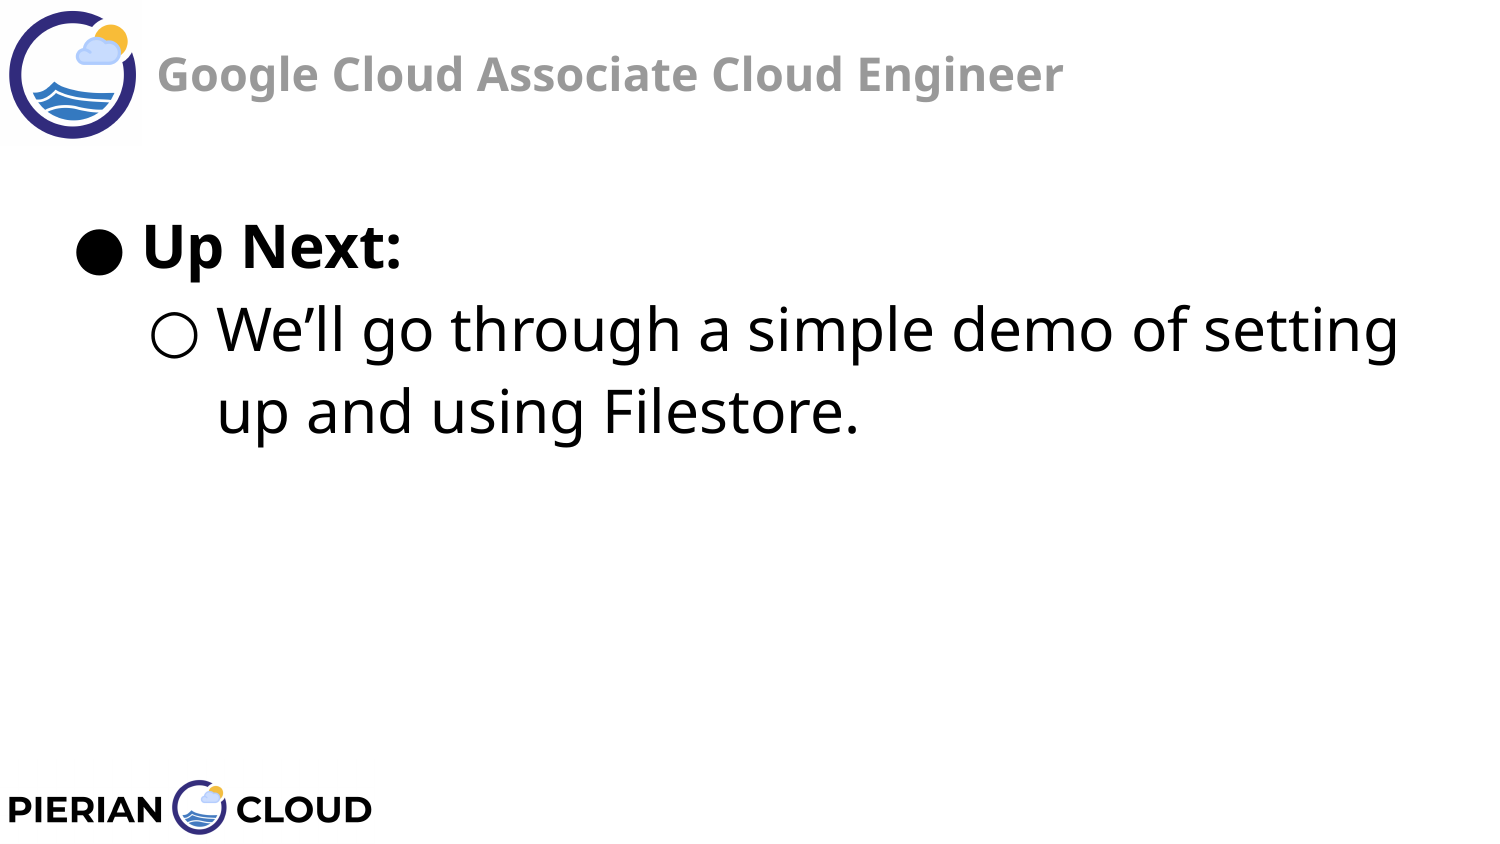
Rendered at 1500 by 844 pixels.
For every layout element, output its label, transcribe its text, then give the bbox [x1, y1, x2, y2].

subtitle Up Next: We’ll go through a simple demo of setting up and using Filestore. [51, 189, 1476, 779]
picture [0, 0, 142, 146]
title Google Cloud Associate Cloud Engineer [146, 25, 1420, 120]
picture [0, 758, 375, 844]
